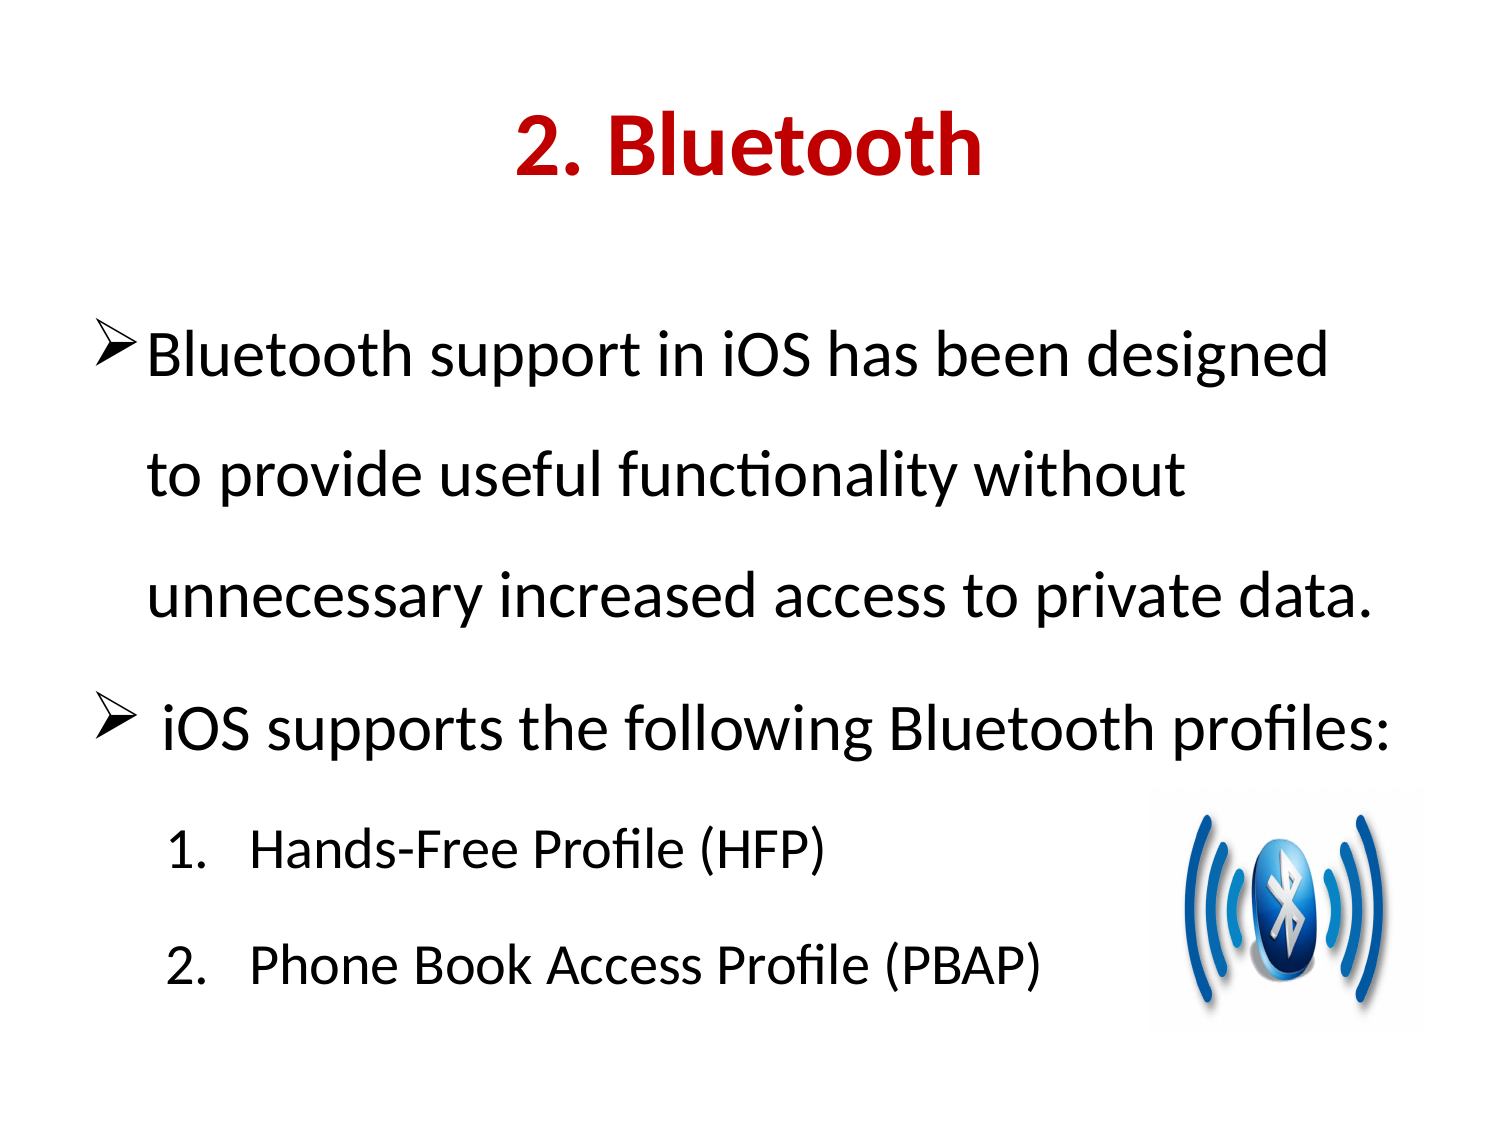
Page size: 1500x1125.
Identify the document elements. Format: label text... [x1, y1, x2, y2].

picture [1149, 787, 1426, 1032]
title 2. Bluetooth [75, 45, 1425, 233]
list Bluetooth support in iOS has been designed to provide useful functionality without unnecessary increased access to private data. iOS supports the following Bluetooth profiles: Hands-Free Profile (HFP) Phone Book Access Profile (PBAP) [75, 262, 1425, 1005]
